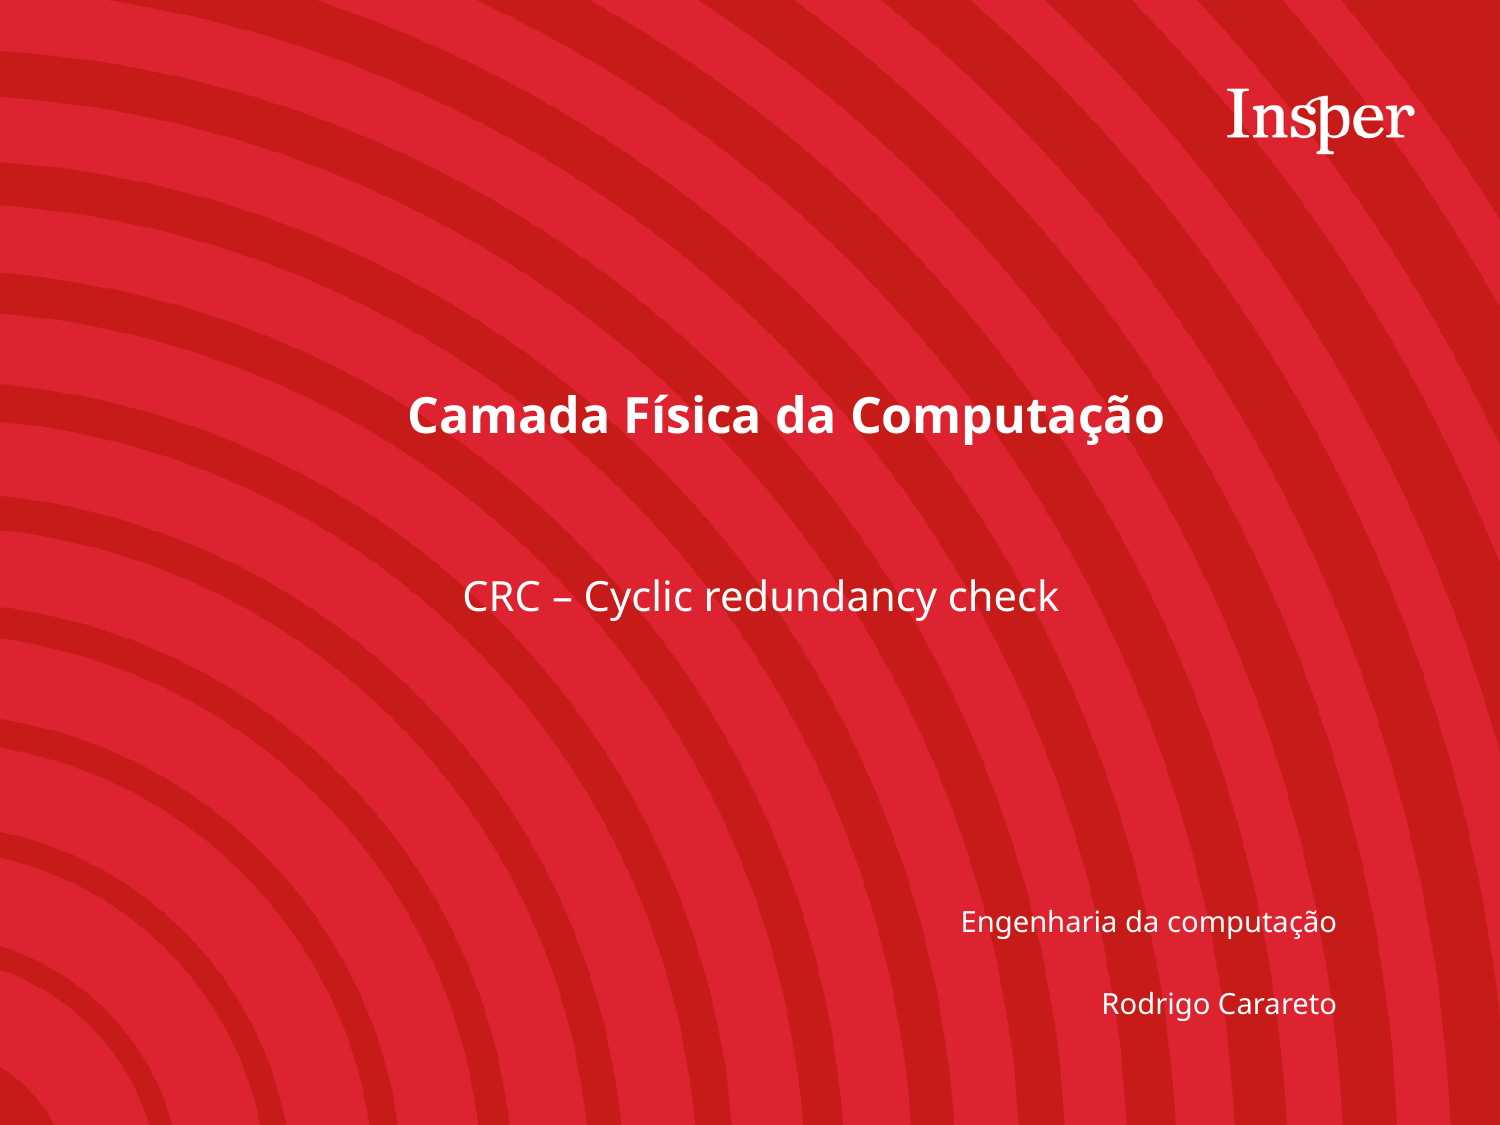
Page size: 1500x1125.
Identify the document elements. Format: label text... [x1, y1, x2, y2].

list CRC – Cyclic redundancy check [158, 562, 1364, 641]
list Engenharia da computação Rodrigo Carareto [147, 896, 1353, 1082]
list Camada Física da Computação [184, 376, 1389, 494]
picture [0, 0, 1500, 1125]
